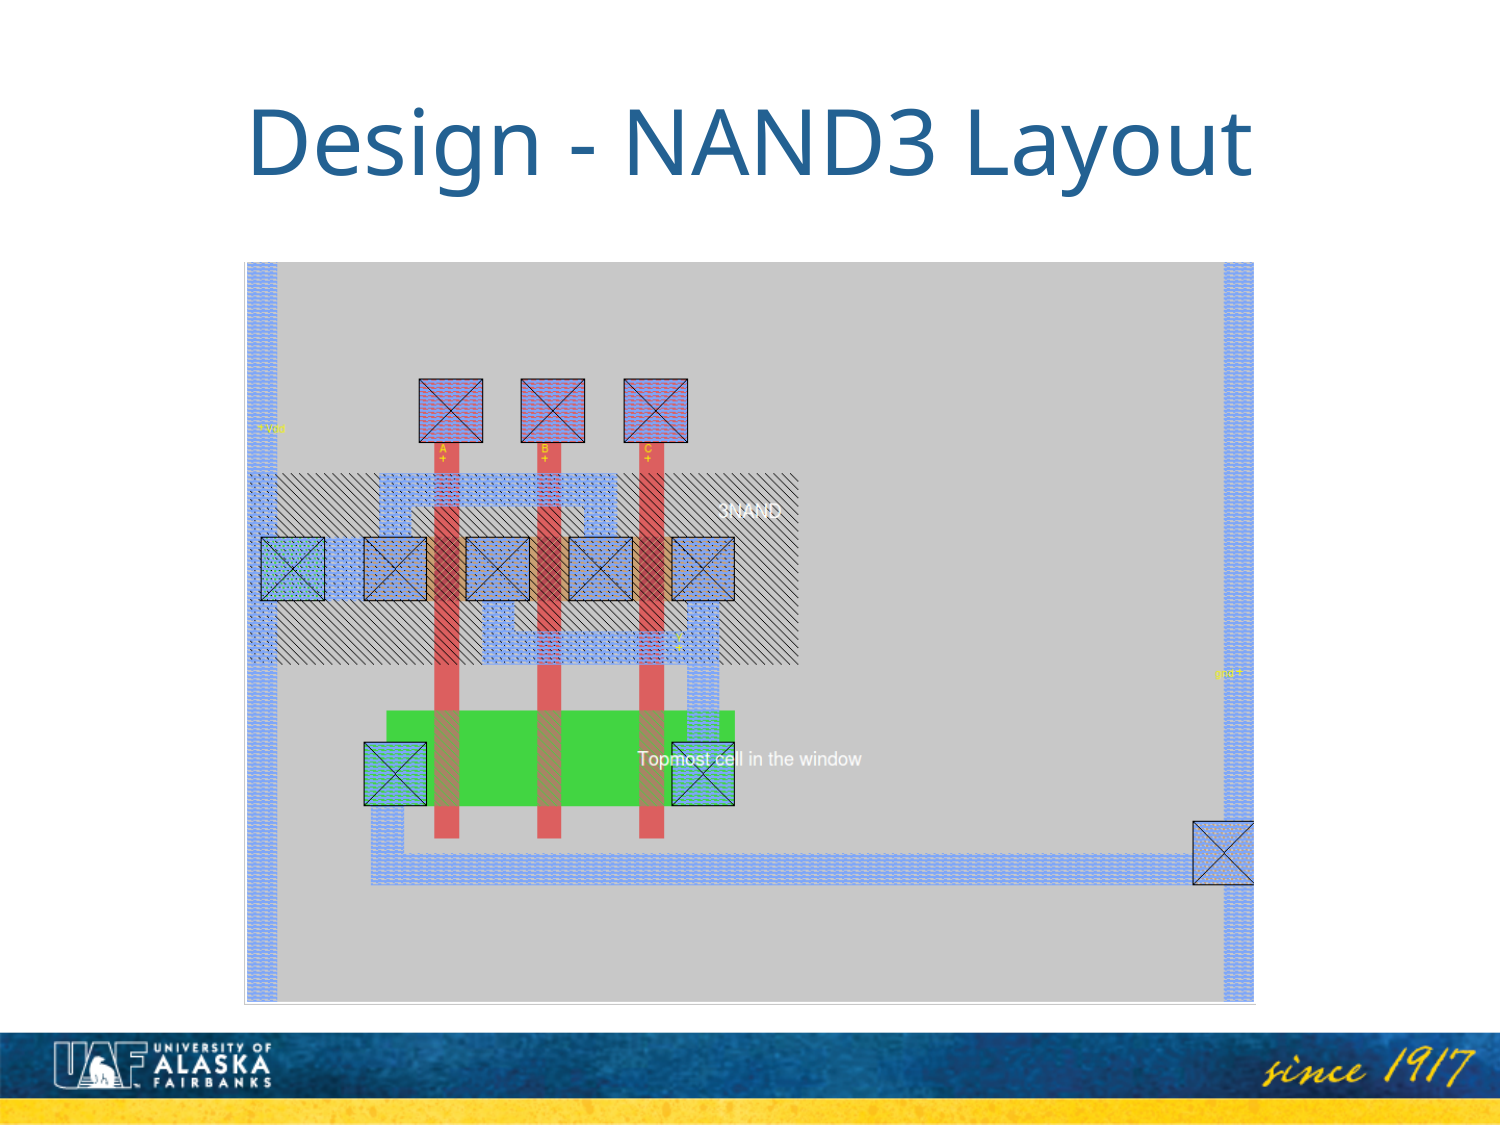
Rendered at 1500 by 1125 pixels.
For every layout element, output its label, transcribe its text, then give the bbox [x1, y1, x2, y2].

title Design - NAND3 Layout [75, 45, 1425, 233]
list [243, 262, 1257, 1006]
picture [0, 0, 1500, 1125]
